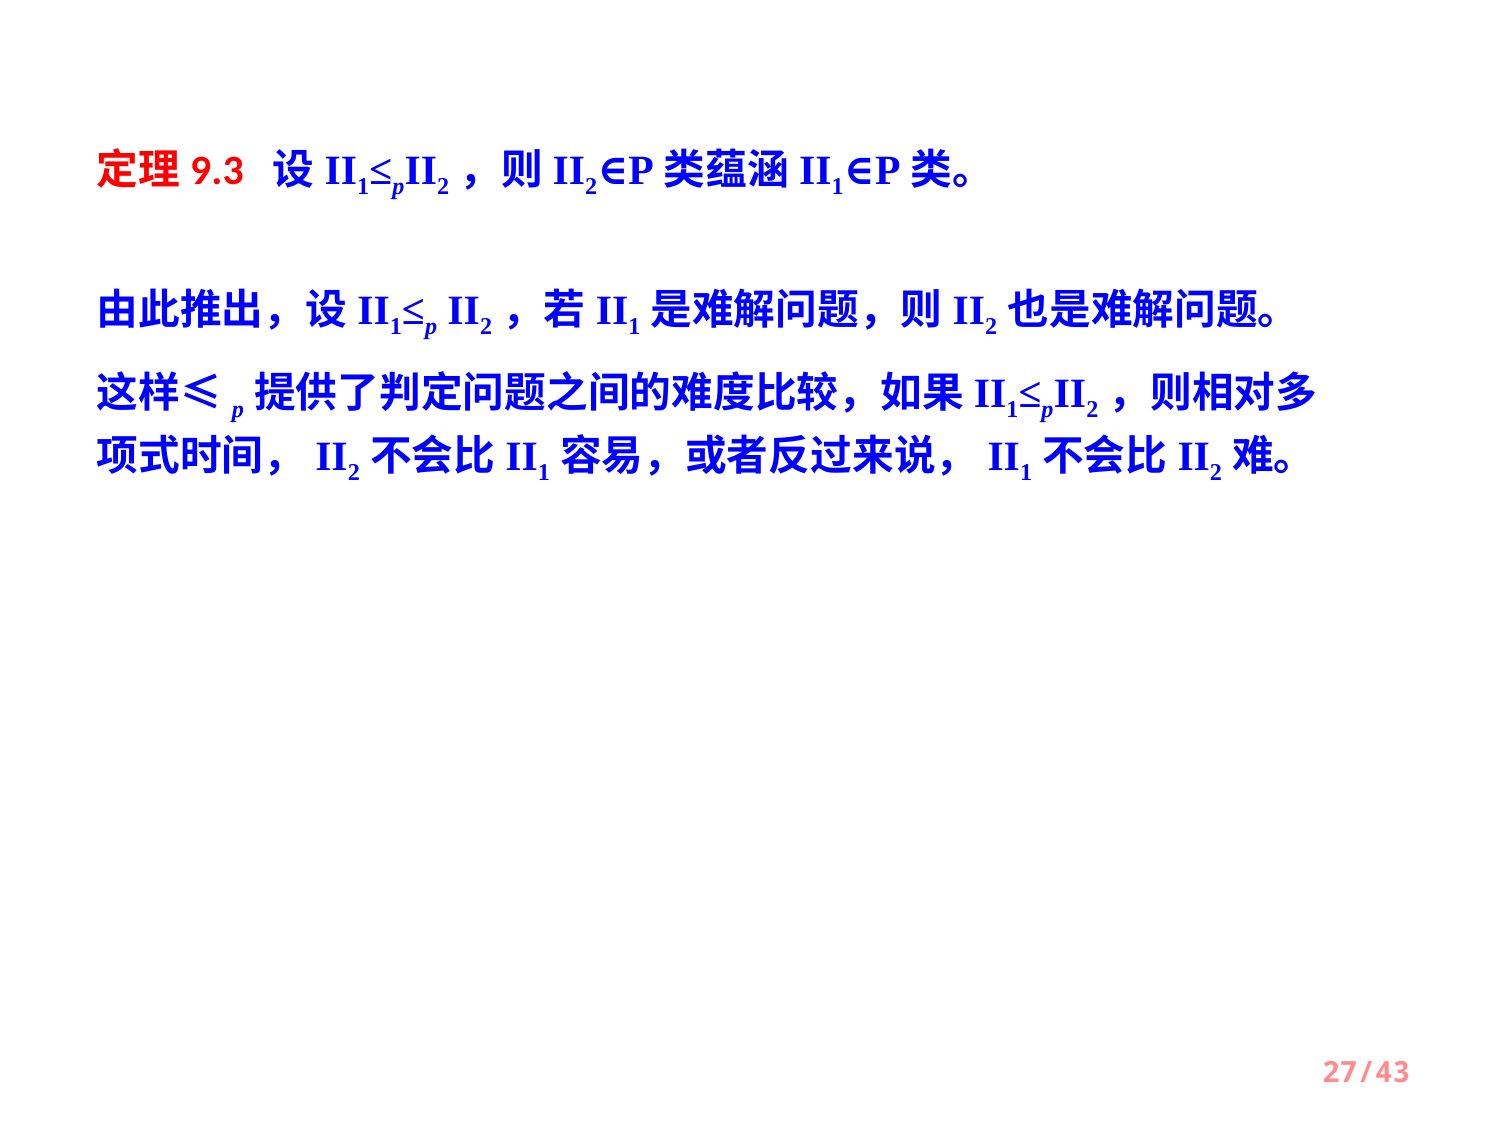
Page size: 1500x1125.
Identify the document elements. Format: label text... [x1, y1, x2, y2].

text_box 定理9.3 设II1≤pII2，则II2∈P类蕴涵II1∈P类。 [81, 140, 1360, 201]
text_box 由此推出，设II1≤p II2，若II1是难解问题，则II2也是难解问题。 这样≤p提供了判定问题之间的难度比较，如果II1≤pII2，则相对多项式时间，II2不会比II1容易，或者反过来说，II1不会比II2难。 [81, 269, 1360, 493]
slide_number 27/43 [1074, 1042, 1425, 1103]
